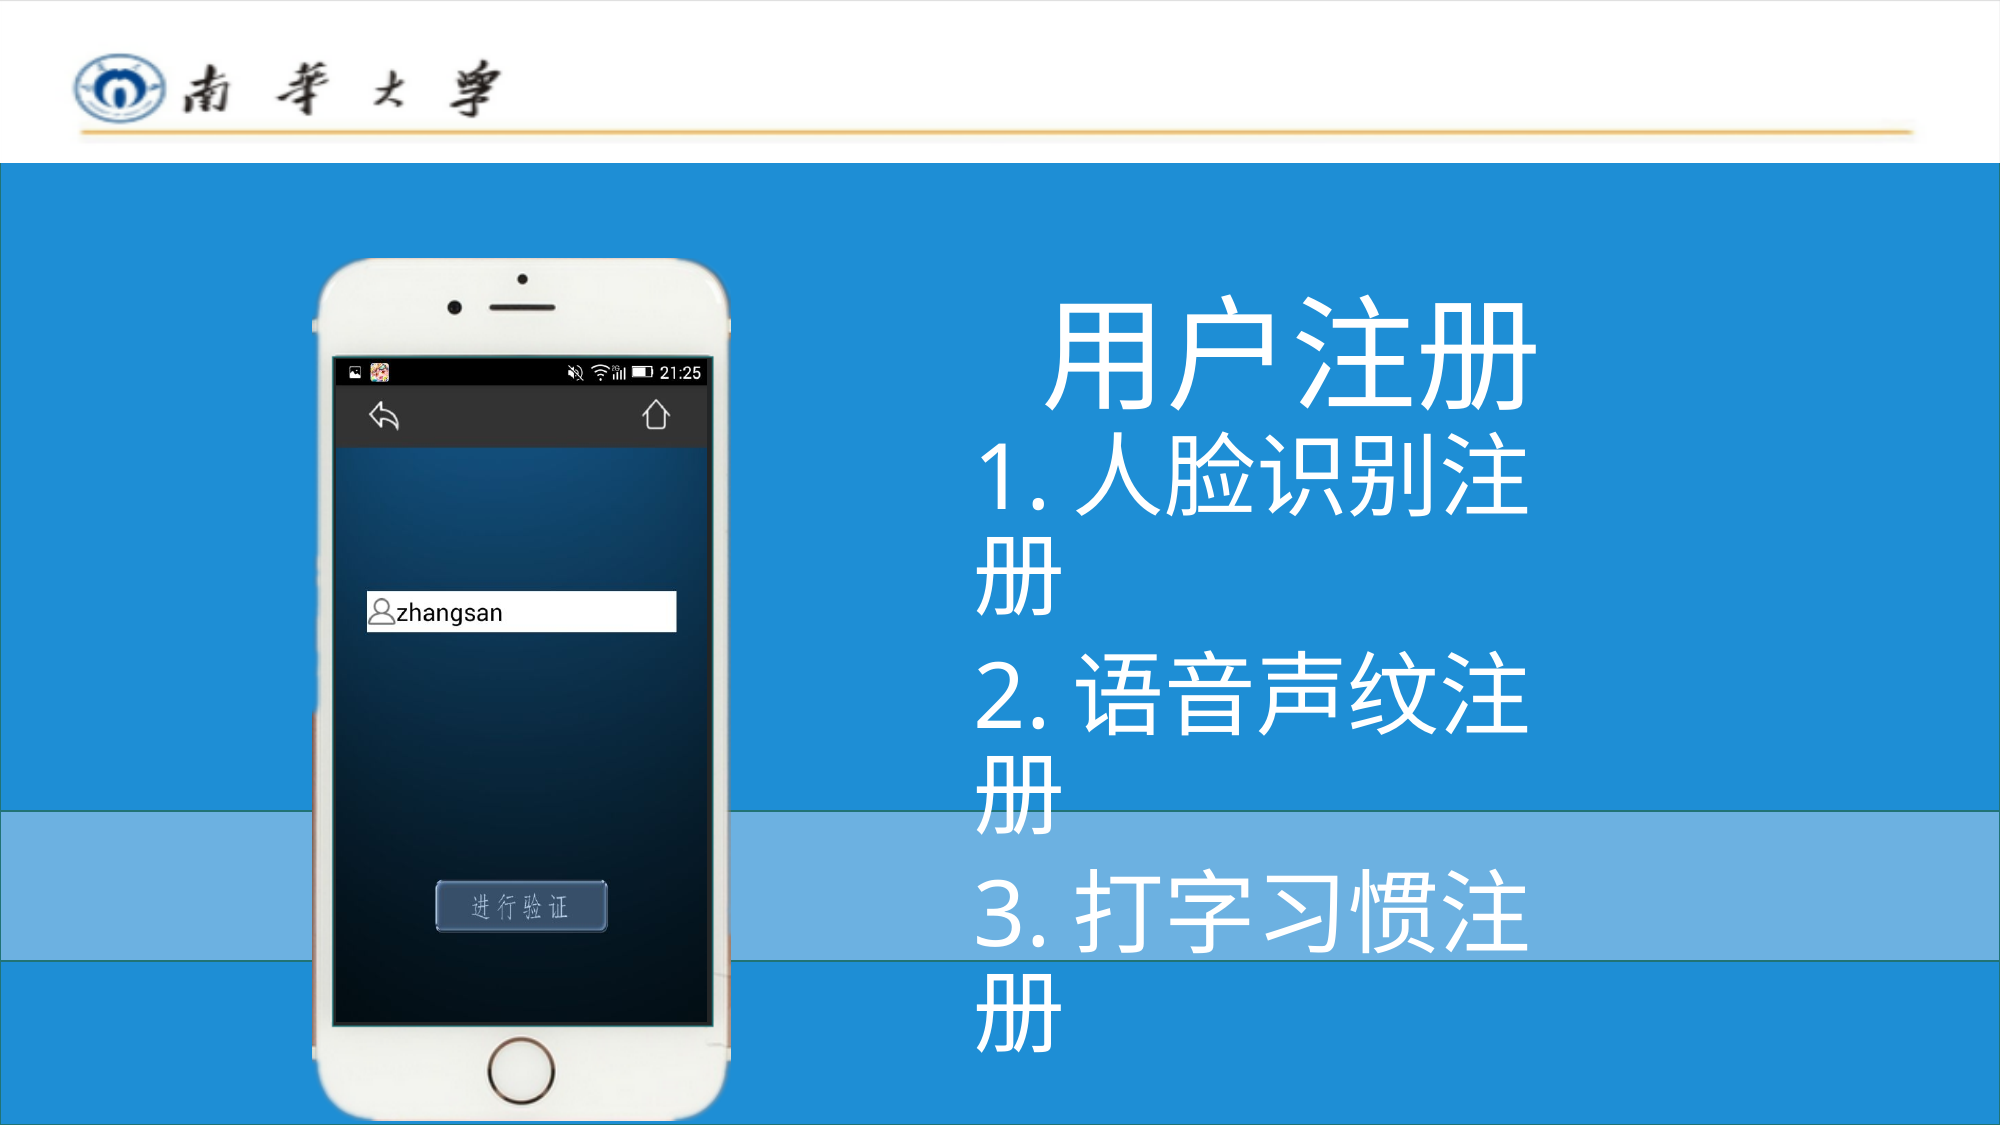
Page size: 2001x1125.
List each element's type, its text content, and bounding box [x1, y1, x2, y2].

text_box [731, 810, 2000, 962]
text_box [312, 258, 731, 1121]
picture [0, 0, 2000, 163]
text_box [0, 962, 2000, 1125]
text_box [0, 810, 312, 962]
text_box [0, 163, 2000, 810]
text_box 1.人脸识别注册 2.语音声纹注册 3.打字习惯注册 [958, 422, 1615, 751]
text_box 用户注册 [1026, 268, 1556, 433]
text_box [958, 447, 1661, 906]
